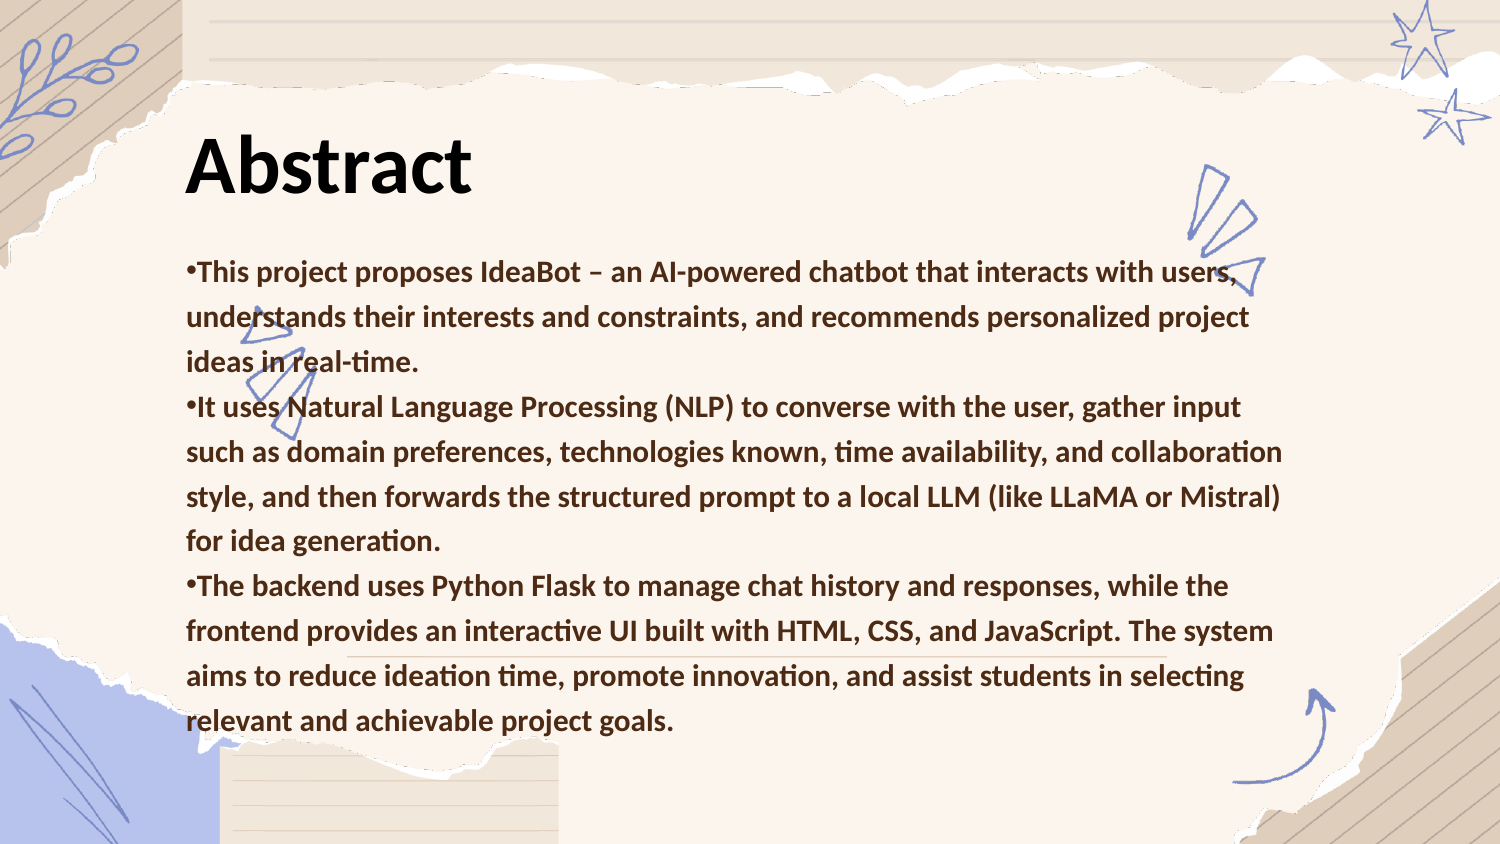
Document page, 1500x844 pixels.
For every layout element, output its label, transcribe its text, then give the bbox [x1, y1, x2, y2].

text_box Abstract [171, 102, 928, 200]
picture [0, 0, 1500, 844]
text_box This project proposes IdeaBot – an AI-powered chatbot that interacts with users, understands their interests and constraints, and recommends personalized project ideas in real-time. It uses Natural Language Processing (NLP) to converse with the user, gather input such as domain preferences, technologies known, time availability, and collaboration style, and then forwards the structured prompt to a local LLM (like LLaMA or Mistral) for idea generation. The backend uses Python Flask to manage chat history and responses, while the frontend provides an interactive UI built with HTML, CSS, and JavaScript. The system aims to reduce ideation time, promote innovation, and assist students in selecting relevant and achievable project goals. [171, 236, 1309, 755]
